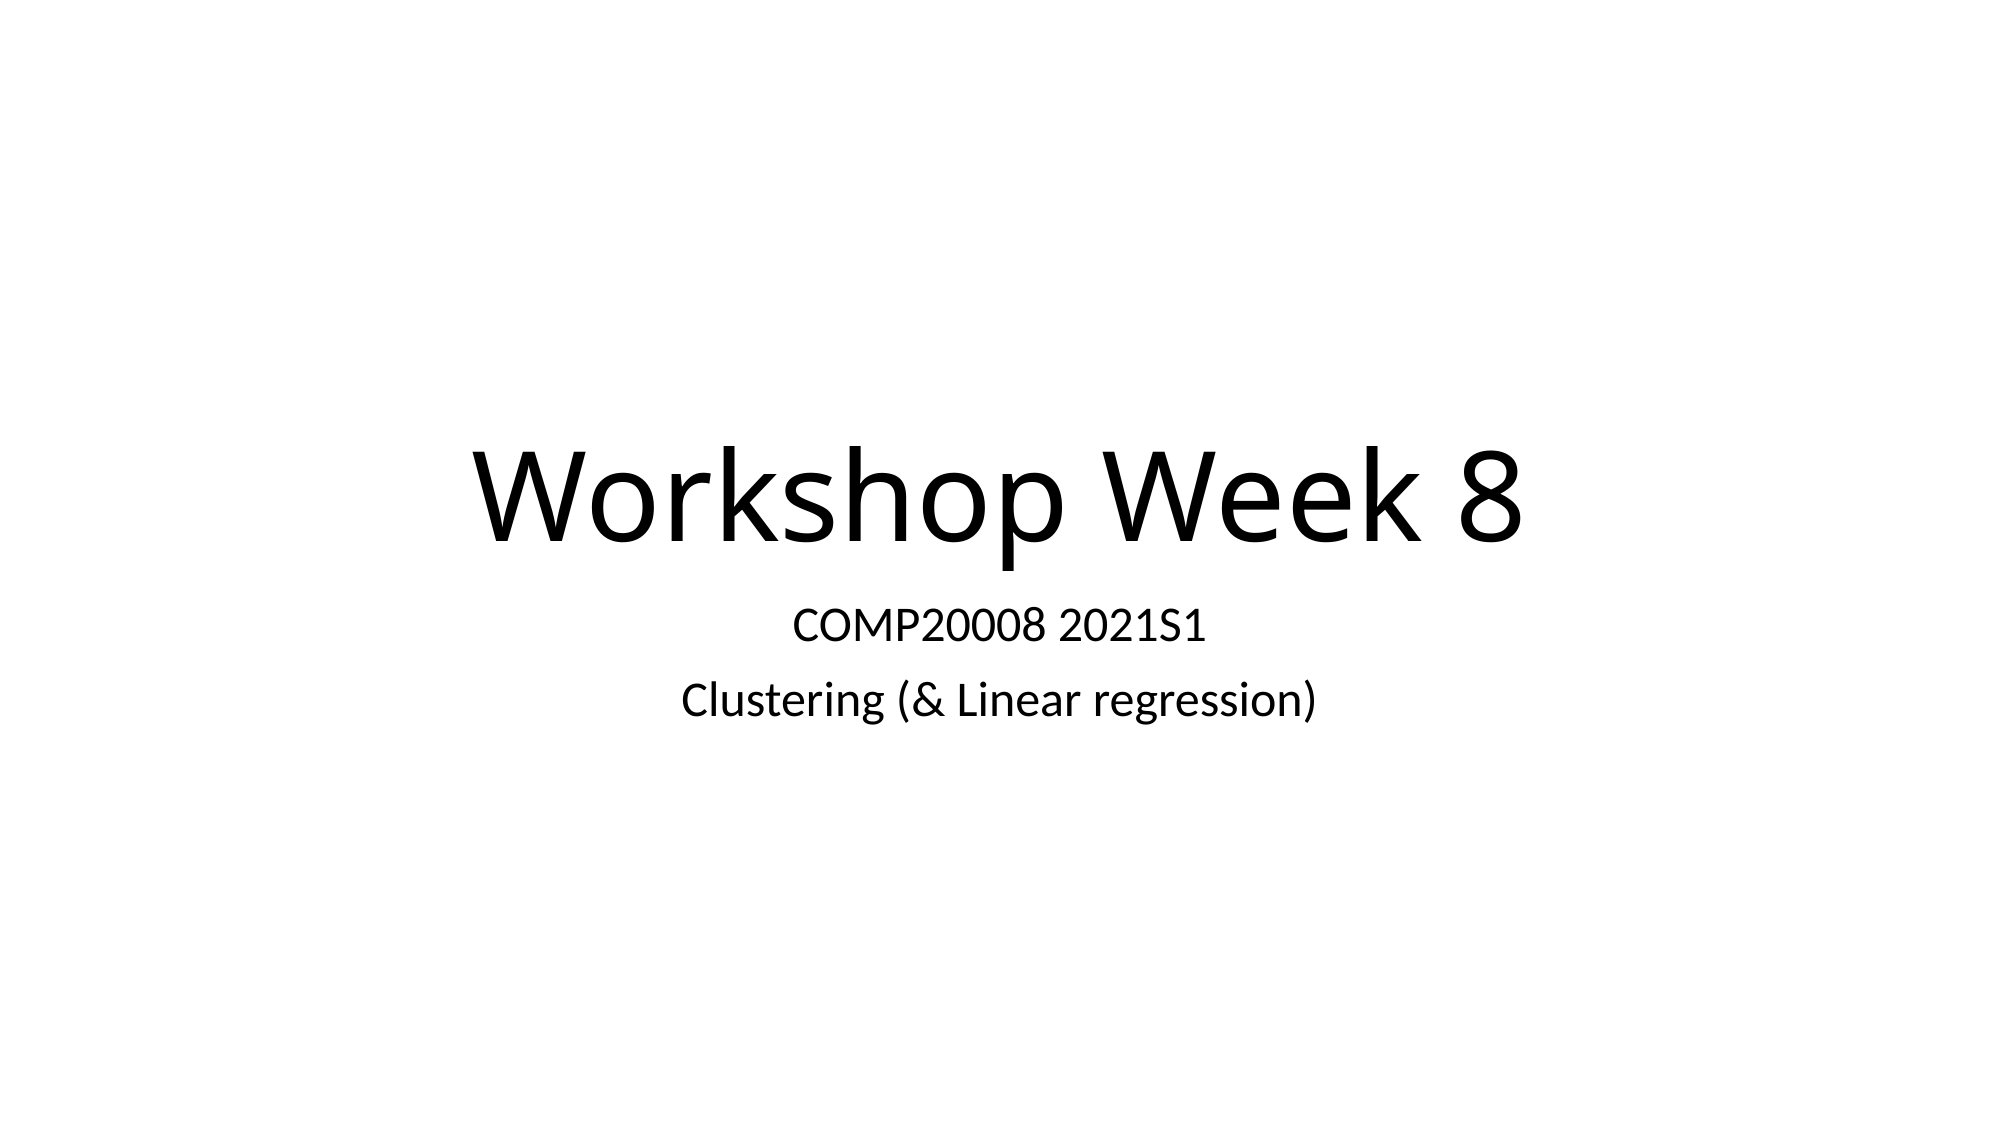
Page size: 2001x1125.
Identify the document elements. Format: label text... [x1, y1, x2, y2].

subtitle COMP20008 2021S1 Clustering (& Linear regression) [249, 590, 1750, 863]
title Workshop Week 8 [249, 184, 1750, 576]
